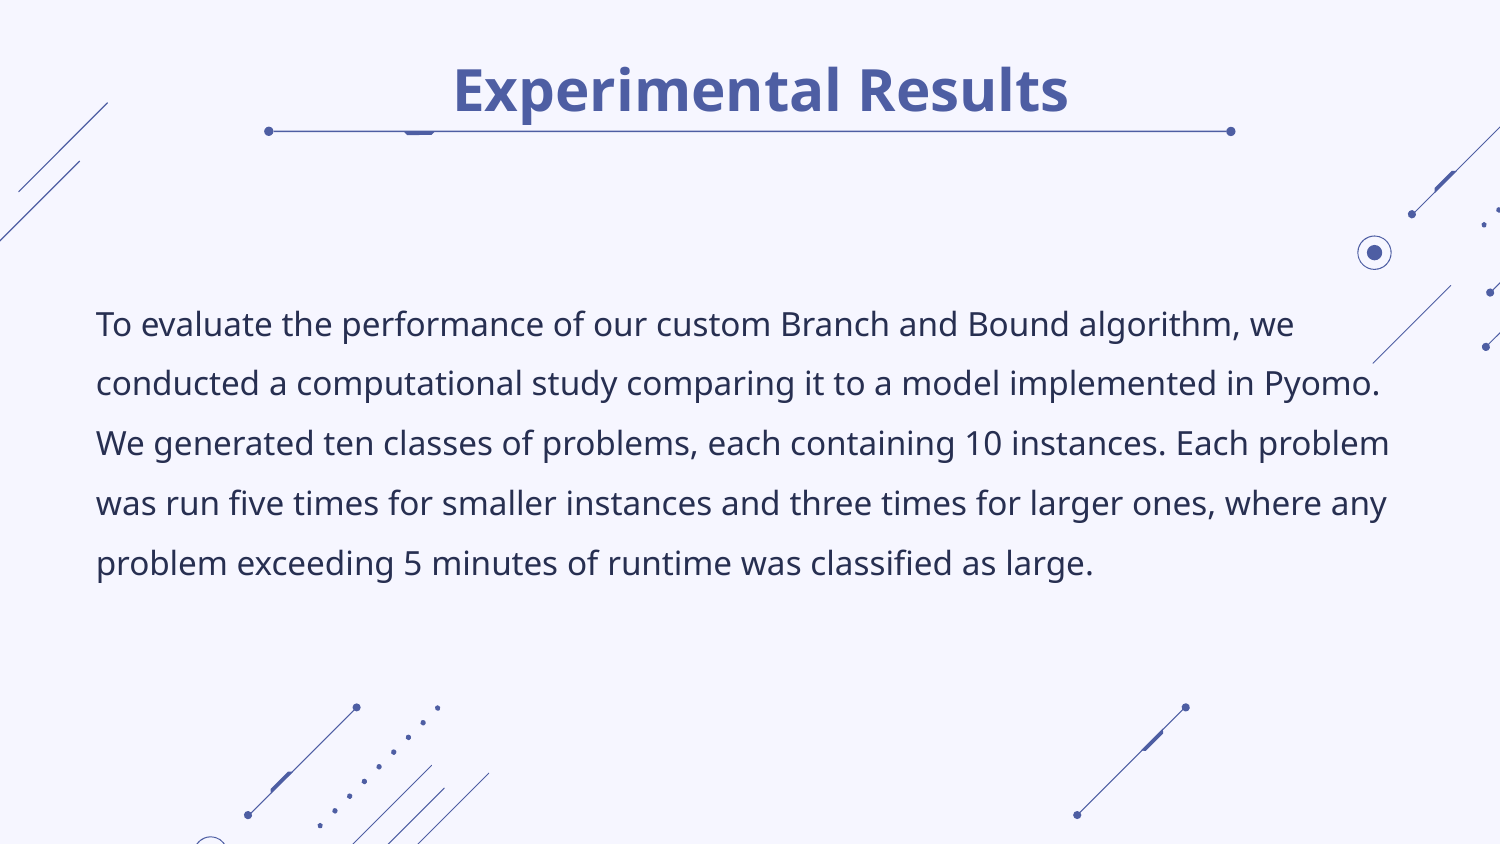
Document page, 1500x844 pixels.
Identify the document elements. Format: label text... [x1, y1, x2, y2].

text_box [1072, 703, 1191, 820]
text_box To evaluate the performance of our custom Branch and Bound algorithm, we conducted a computational study comparing it to a model implemented in Pyomo. We generated ten classes of problems, each containing 10 instances. Each problem was run five times for smaller instances and three times for larger ones, where any problem exceeding 5 minutes of runtime was classified as large. [80, 267, 1449, 651]
title Experimental Results [73, 53, 1449, 131]
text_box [264, 115, 1236, 148]
